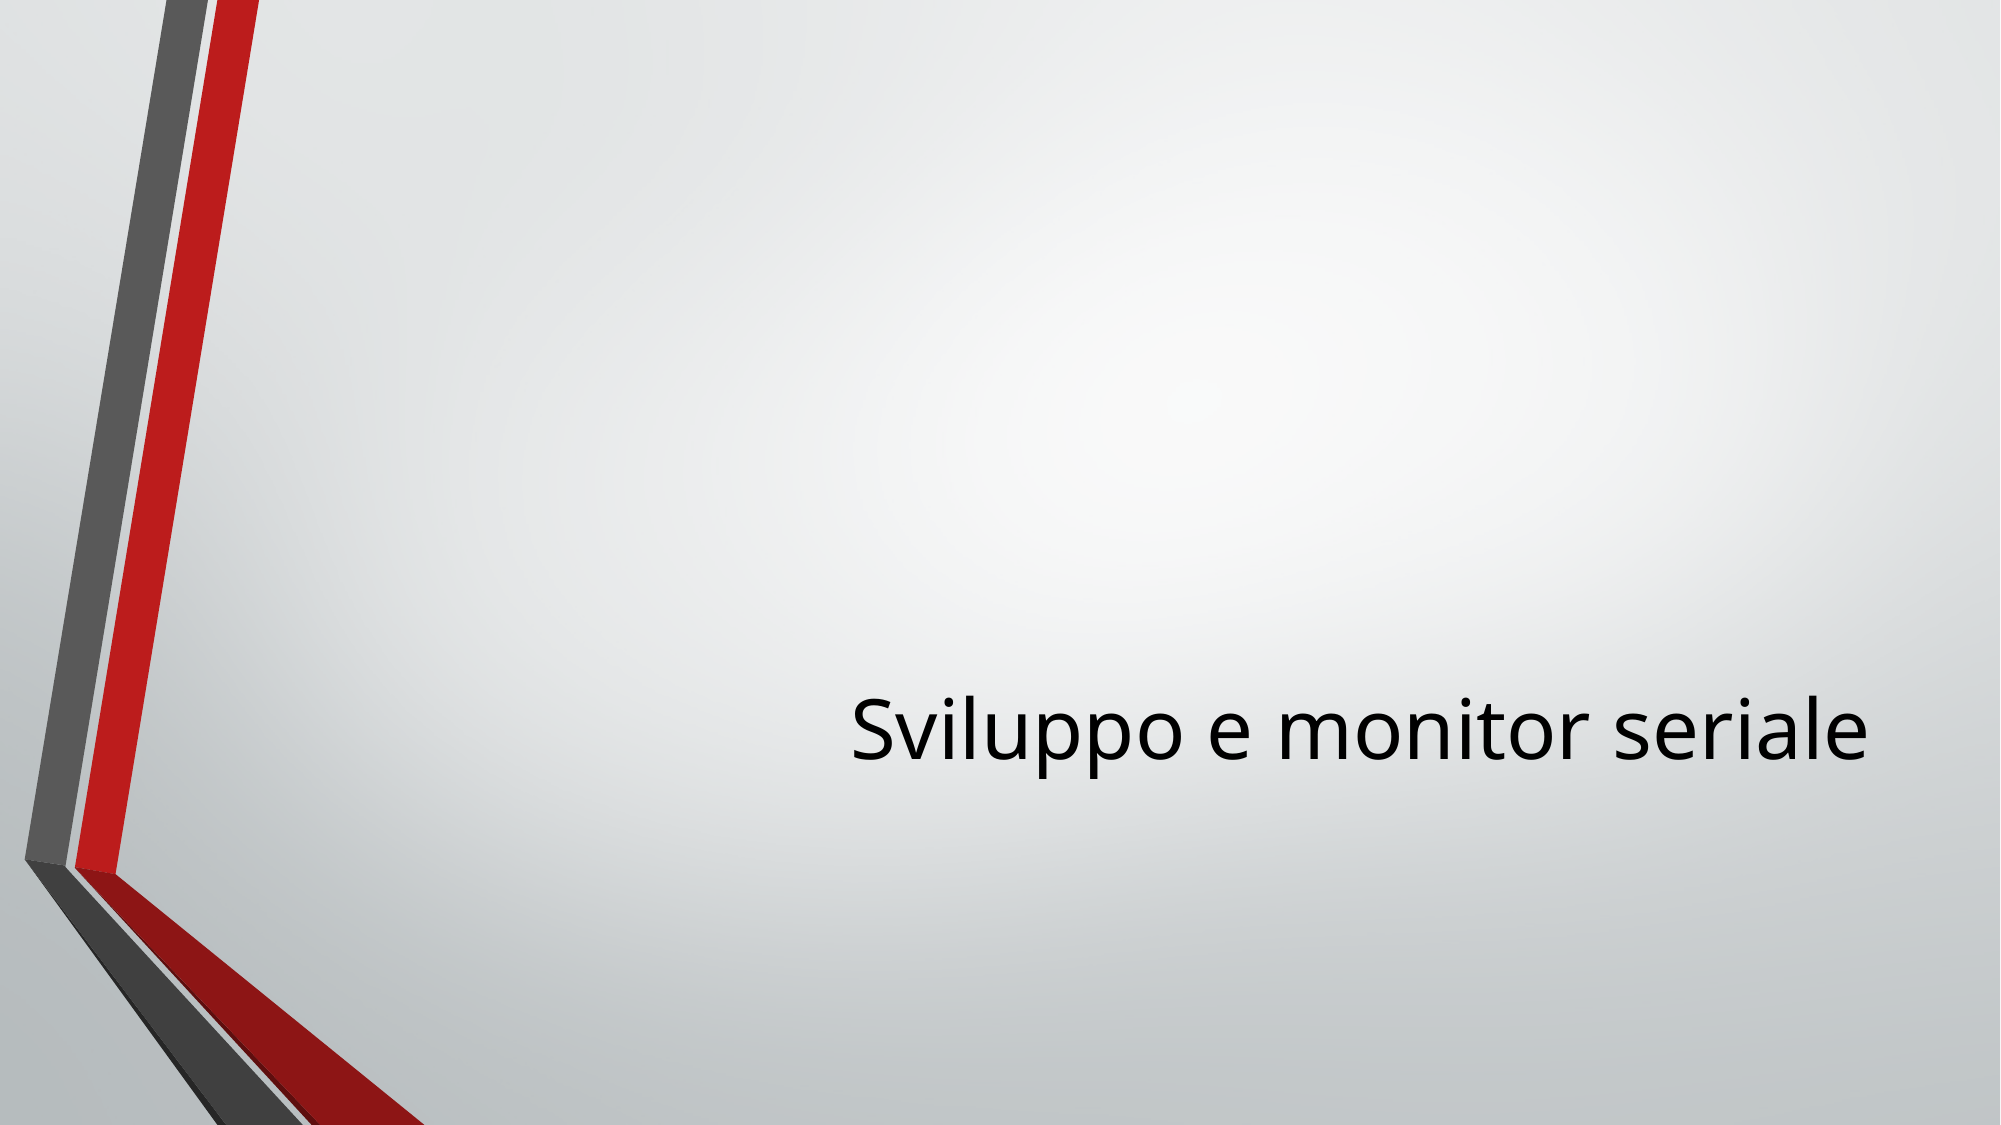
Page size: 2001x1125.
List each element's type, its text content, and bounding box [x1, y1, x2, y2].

title Sviluppo e monitor seriale [421, 437, 1887, 784]
